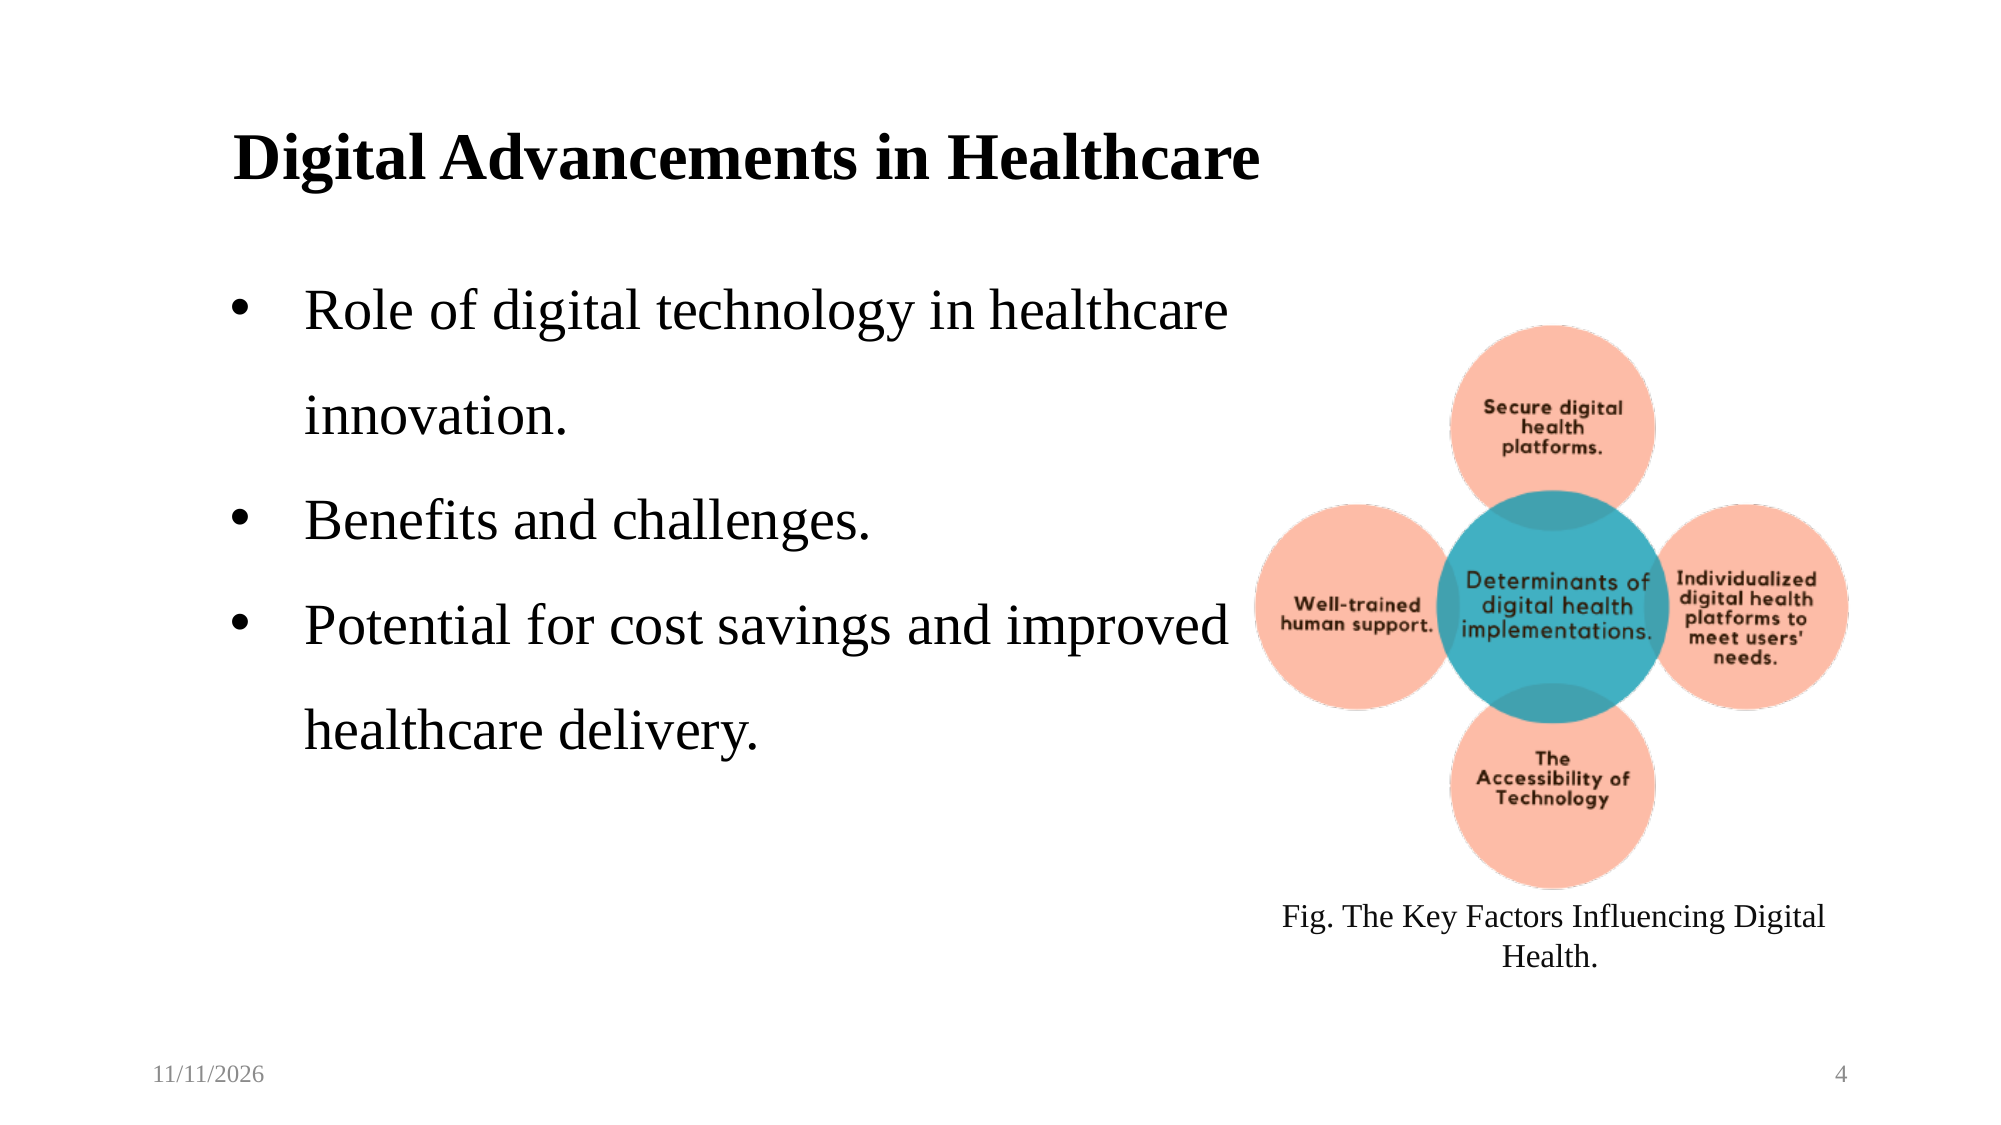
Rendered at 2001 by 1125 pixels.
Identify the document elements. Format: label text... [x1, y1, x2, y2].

slide_number 4 [1412, 1042, 1863, 1103]
picture [1181, 270, 1927, 945]
text_box Fig. The Key Factors Influencing Digital Health. [1256, 945, 1853, 970]
text_box Role of digital technology in healthcare innovation. Benefits and challenges. Potential for cost savings and improved healthcare delivery. [214, 270, 1181, 728]
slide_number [137, 1042, 588, 1103]
text_box Digital Advancements in Healthcare [219, 105, 1278, 201]
